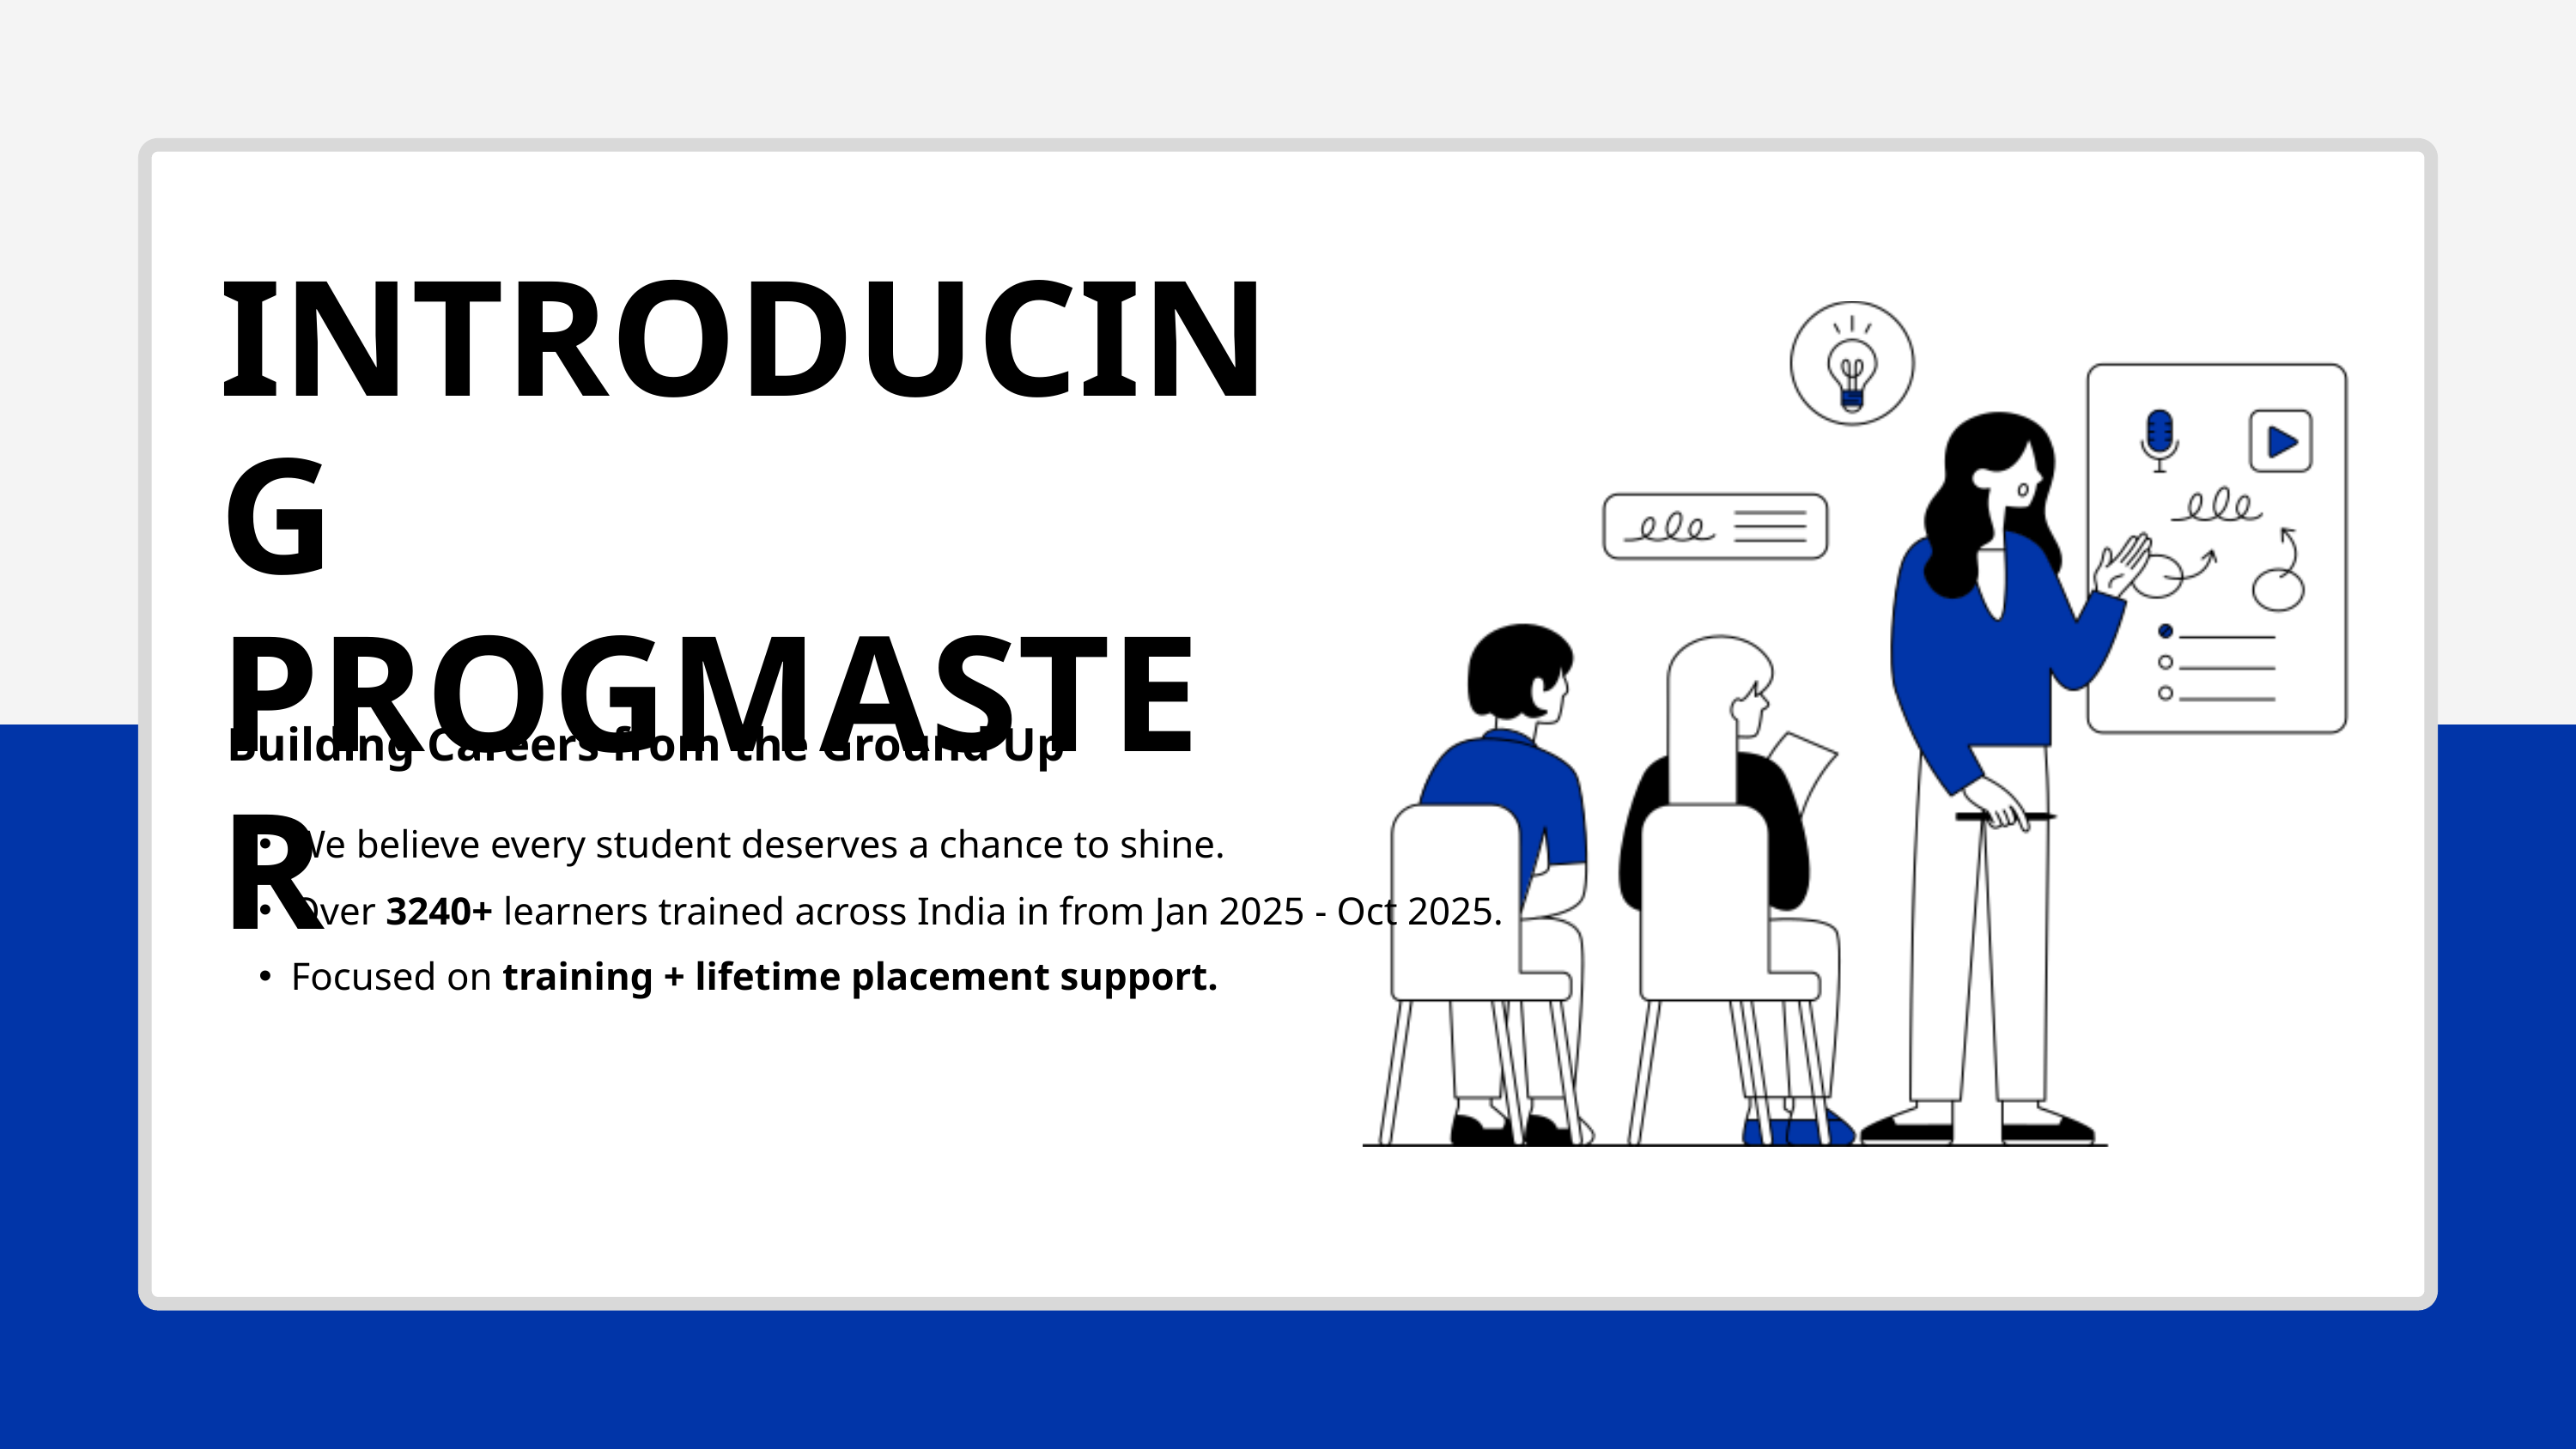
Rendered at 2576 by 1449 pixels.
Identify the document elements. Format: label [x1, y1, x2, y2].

text_box [0, 724, 2576, 1449]
text_box [144, 144, 2432, 1304]
